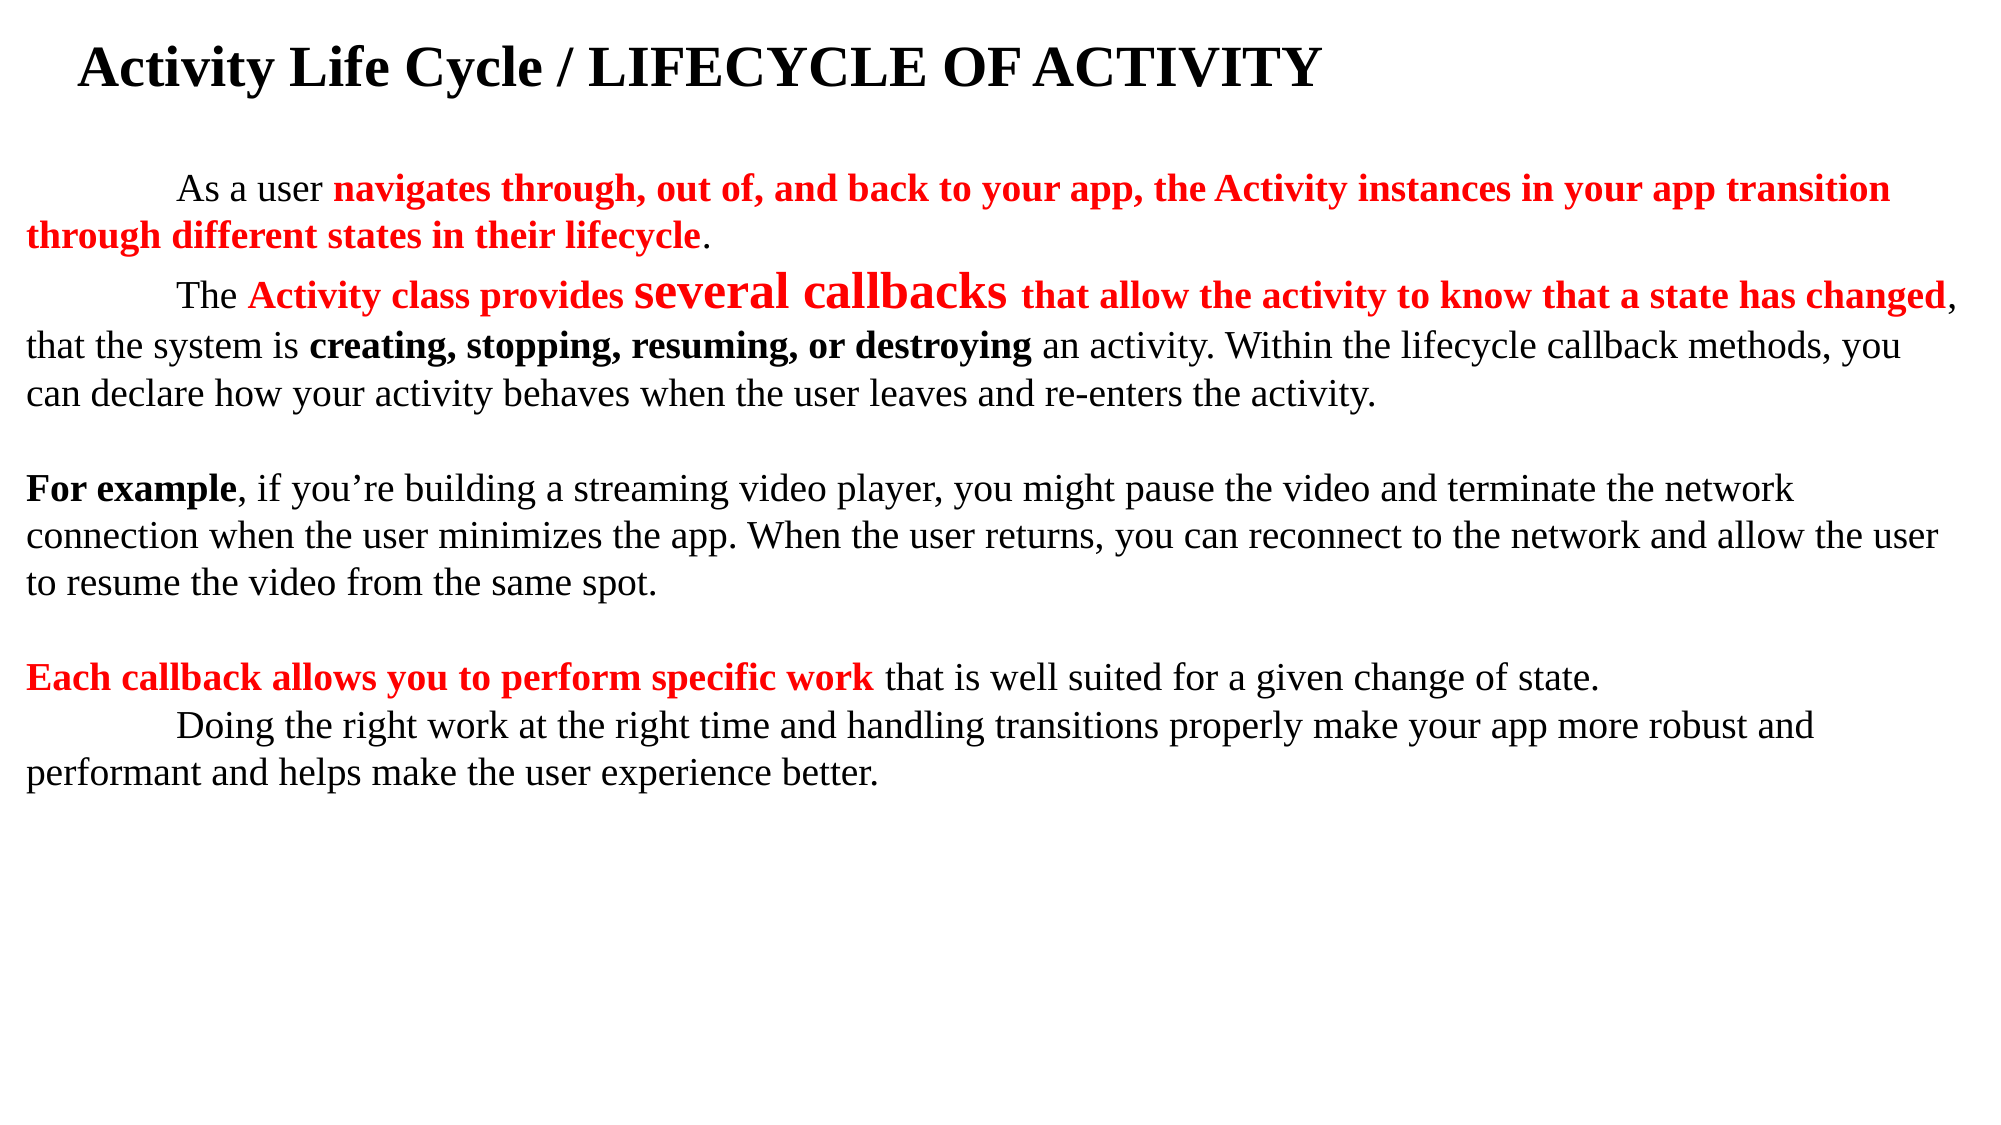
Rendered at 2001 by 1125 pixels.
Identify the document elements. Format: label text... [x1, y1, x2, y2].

text_box As a user navigates through, out of, and back to your app, the Activity instances in your app transition through different states in their lifecycle. The Activity class provides several callbacks that allow the activity to know that a state has changed, that the system is creating, stopping, resuming, or destroying an activity. Within the lifecycle callback methods, you can declare how your activity behaves when the user leaves and re-enters the activity. For example, if you’re building a streaming video player, you might pause the video and terminate the network connection when the user minimizes the app. When the user returns, you can reconnect to the network and allow the user to resume the video from the same spot. Each callback allows you to perform specific work that is well suited for a given change of state. Doing the right work at the right time and handling transitions properly make your app more robust and performant and helps make the user experience better. [11, 154, 1973, 802]
text_box Activity Life Cycle / LIFECYCLE OF ACTIVITY [62, 20, 1339, 106]
